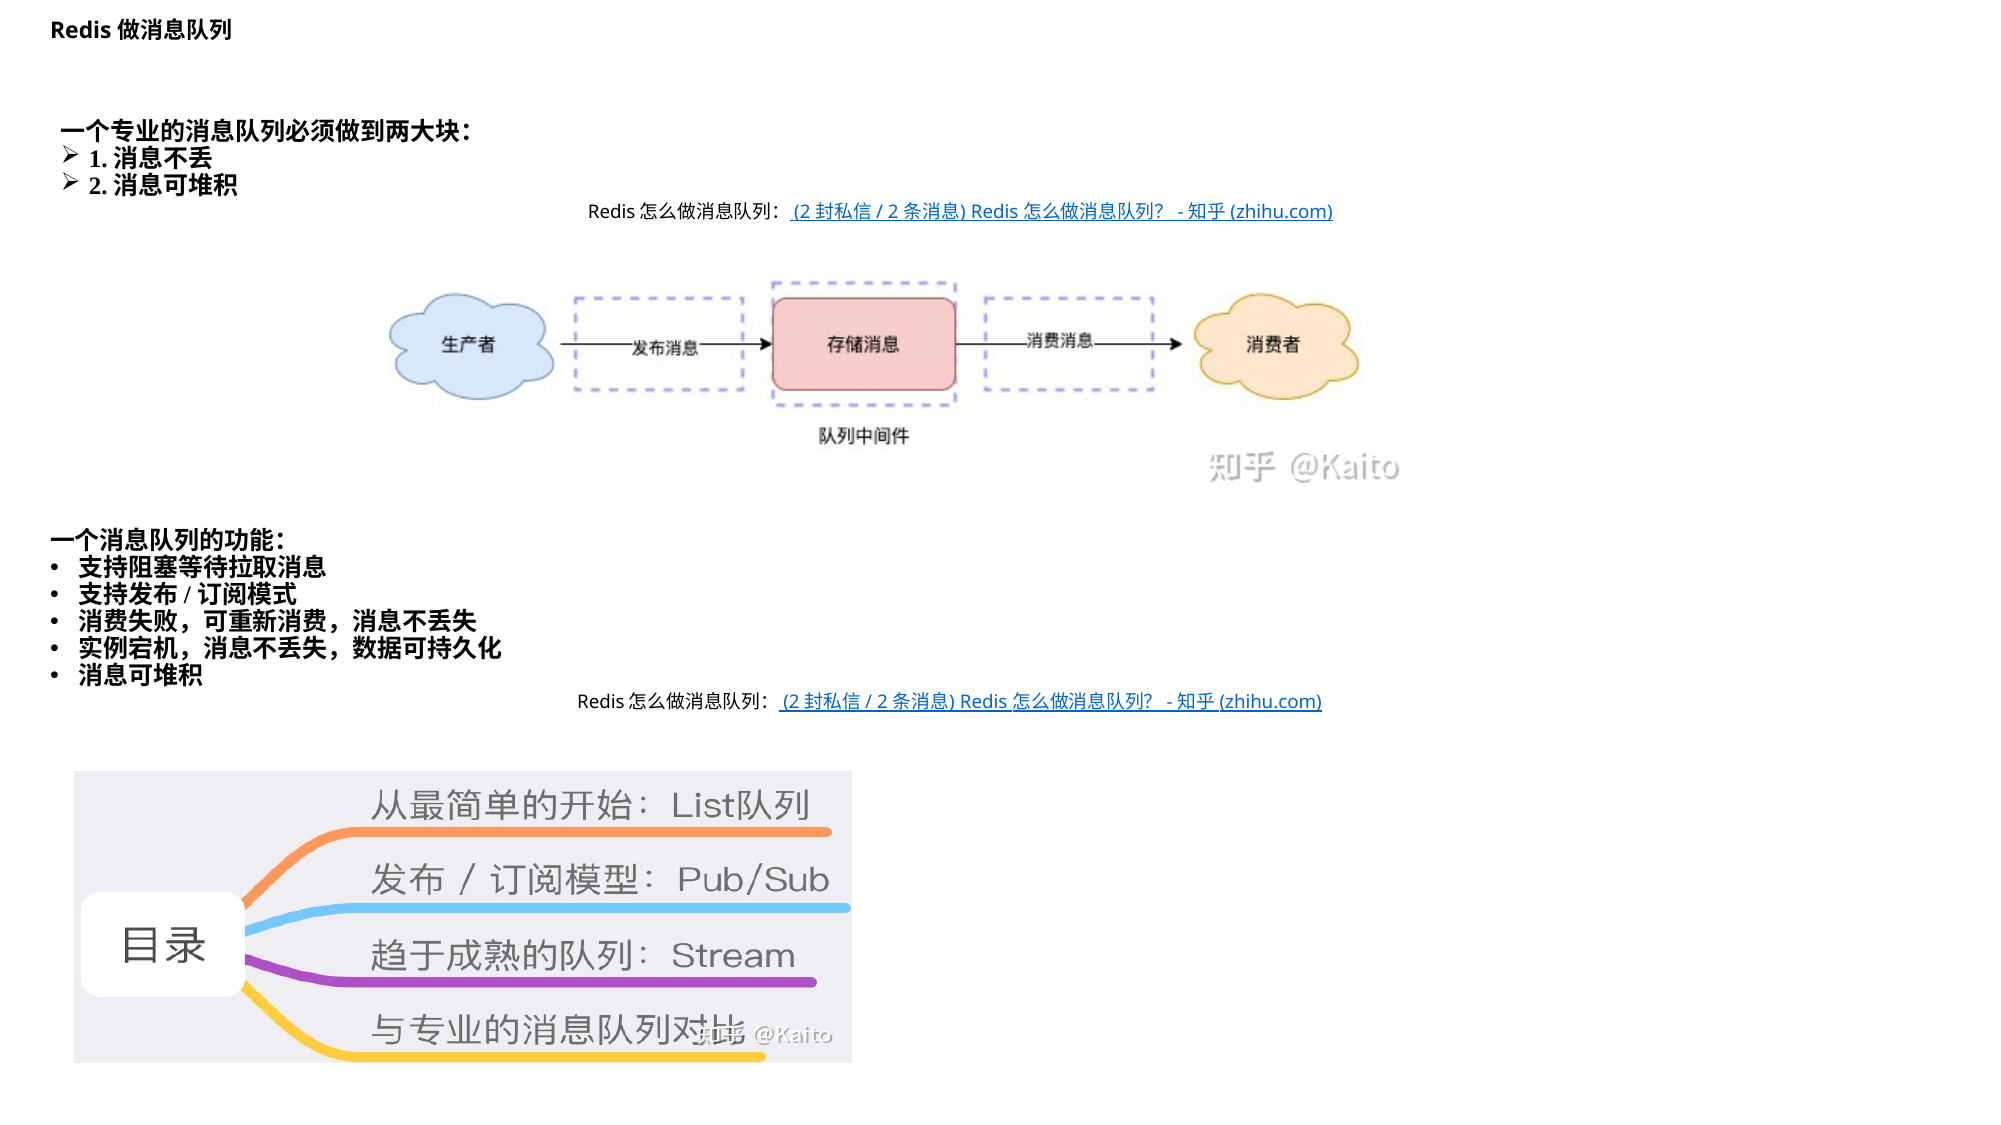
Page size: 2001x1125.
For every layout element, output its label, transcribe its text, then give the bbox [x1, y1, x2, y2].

picture [74, 771, 852, 1063]
title Redis做消息队列 [35, 5, 432, 51]
text_box 一个消息队列的功能： 支持阻塞等待拉取消息 支持发布/订阅模式 消费失败，可重新消费，消息不丢失 实例宕机，消息不丢失，数据可持久化 消息可堆积 Redis怎么做消息队列： (2 封私信 / 2 条消息) Redis 怎么做消息队列？ - 知乎 (zhihu.com) [34, 501, 1864, 722]
text_box 一个专业的消息队列必须做到两大块： 1.消息不丢 2.消息可堆积 Redis怎么做消息队列： (2 封私信 / 2 条消息) Redis 怎么做消息队列？ - 知乎 (zhihu.com) [45, 90, 1875, 232]
picture [317, 220, 1427, 513]
